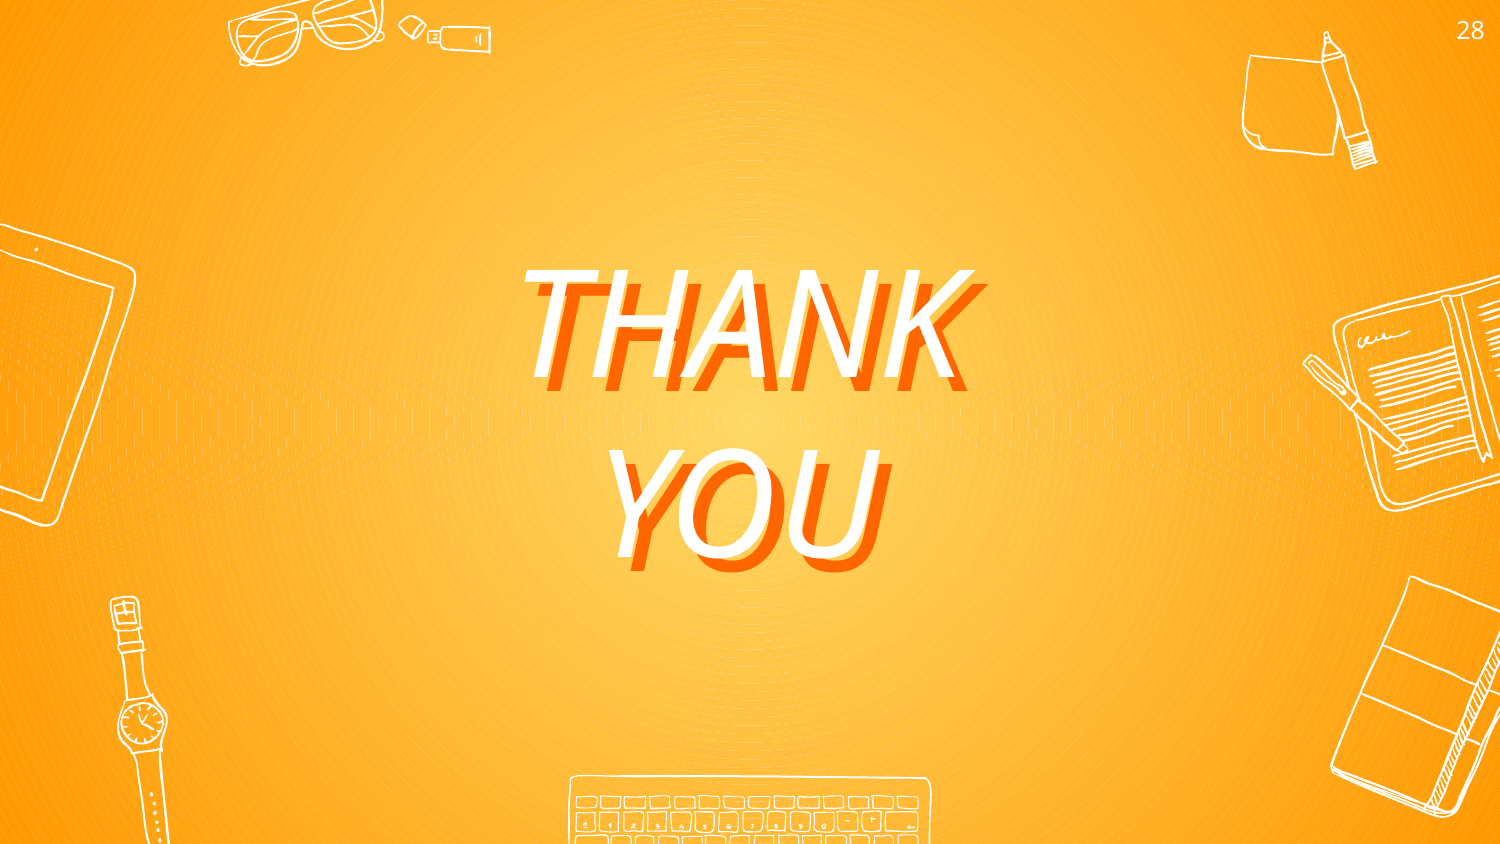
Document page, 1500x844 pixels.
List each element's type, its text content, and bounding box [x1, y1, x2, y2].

slide_number 28 [1435, 0, 1500, 53]
text_box THANK YOU [242, 411, 1232, 603]
text_box THANK YOU [255, 426, 1245, 617]
